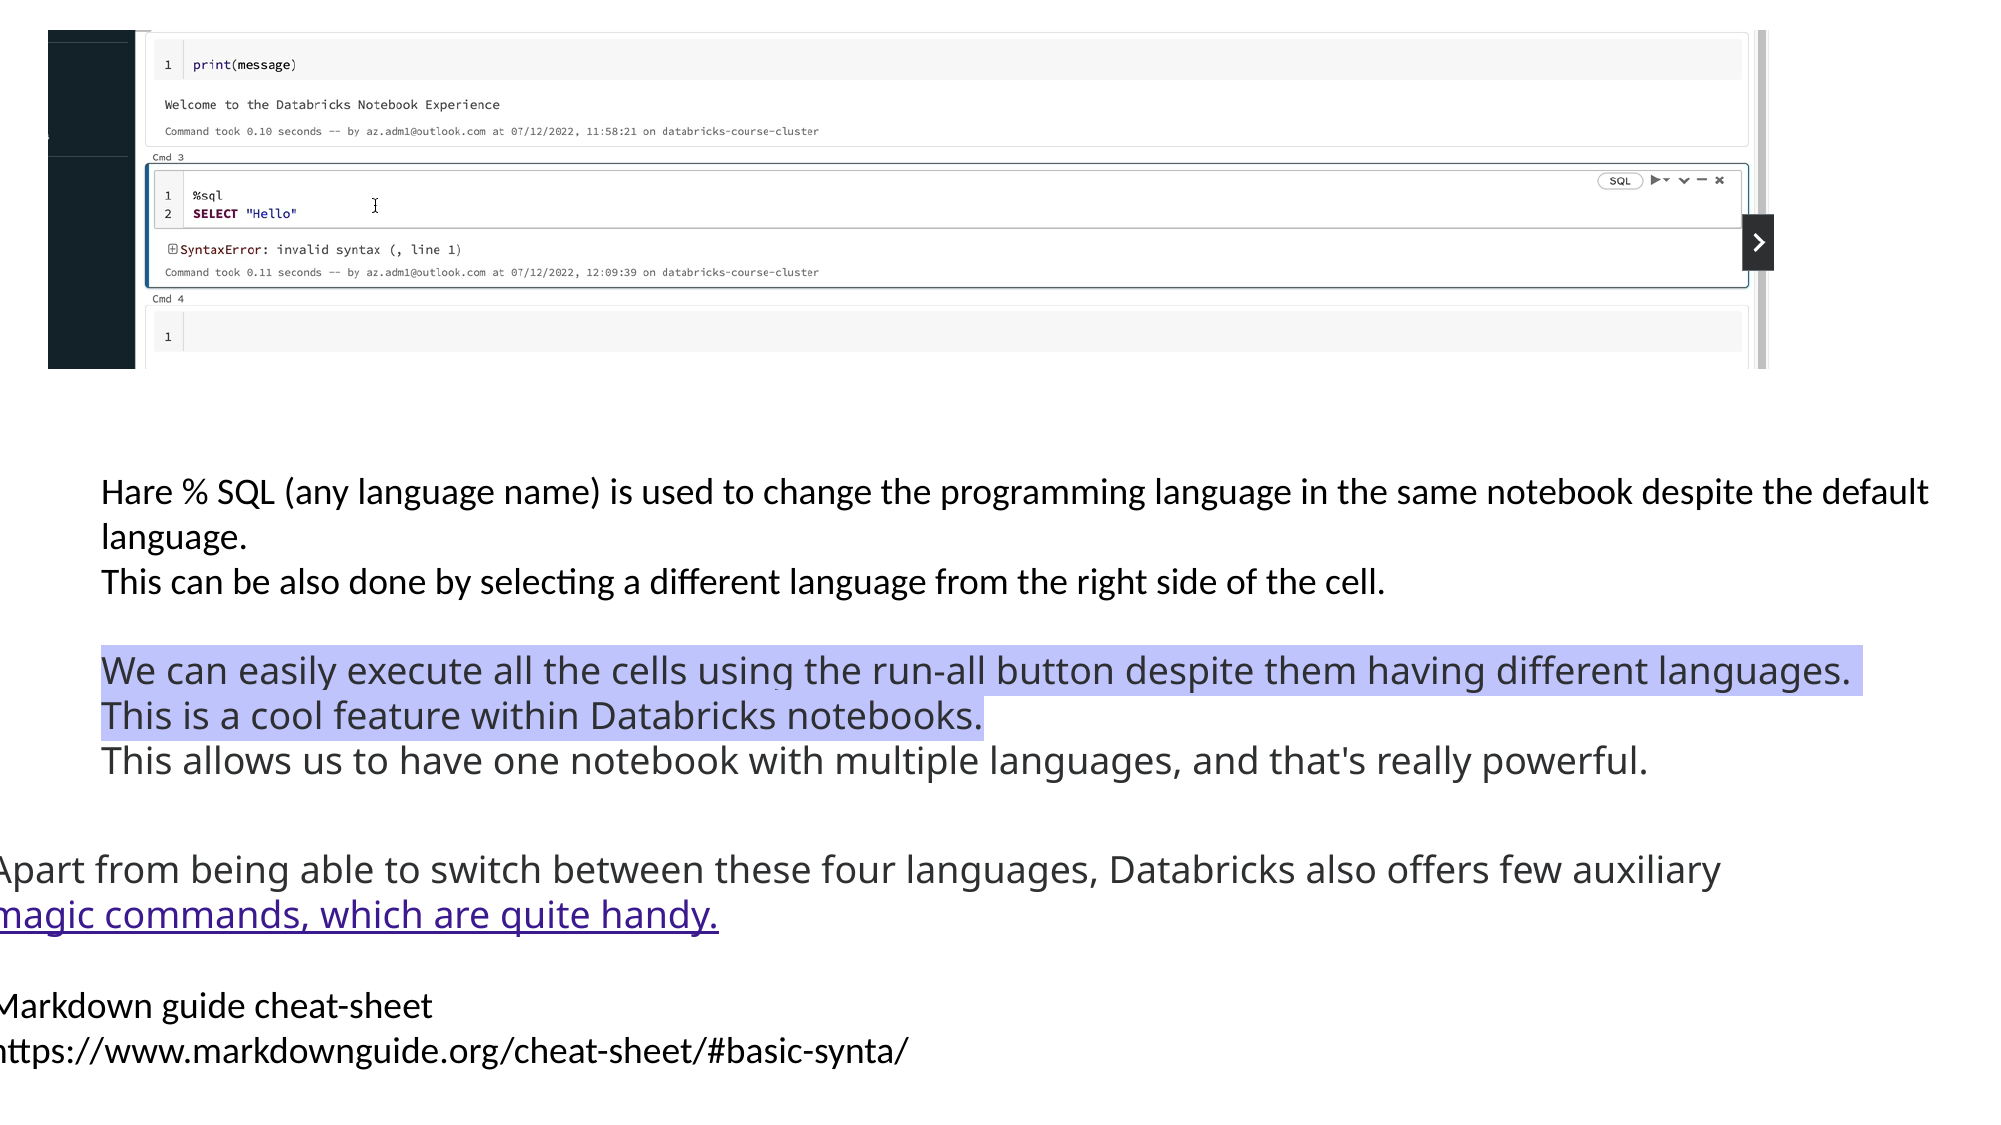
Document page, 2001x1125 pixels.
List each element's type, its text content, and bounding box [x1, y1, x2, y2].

text_box Apart from being able to switch between these four languages, Databricks also offers few auxiliary magic commands, which are quite handy. Markdown guide cheat-sheet https://www.markdownguide.org/cheat-sheet/#basic-synta/ [0, 838, 1738, 1079]
text_box Hare % SQL (any language name) is used to change the programming language in the same notebook despite the default language. This can be also done by selecting a different language from the right side of the cell. We can easily execute all the cells using the run-all button despite them having different languages. This is a cool feature within Databricks notebooks. This allows us to have one notebook with multiple languages, and that's really powerful. [86, 459, 1963, 835]
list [48, 30, 1774, 370]
